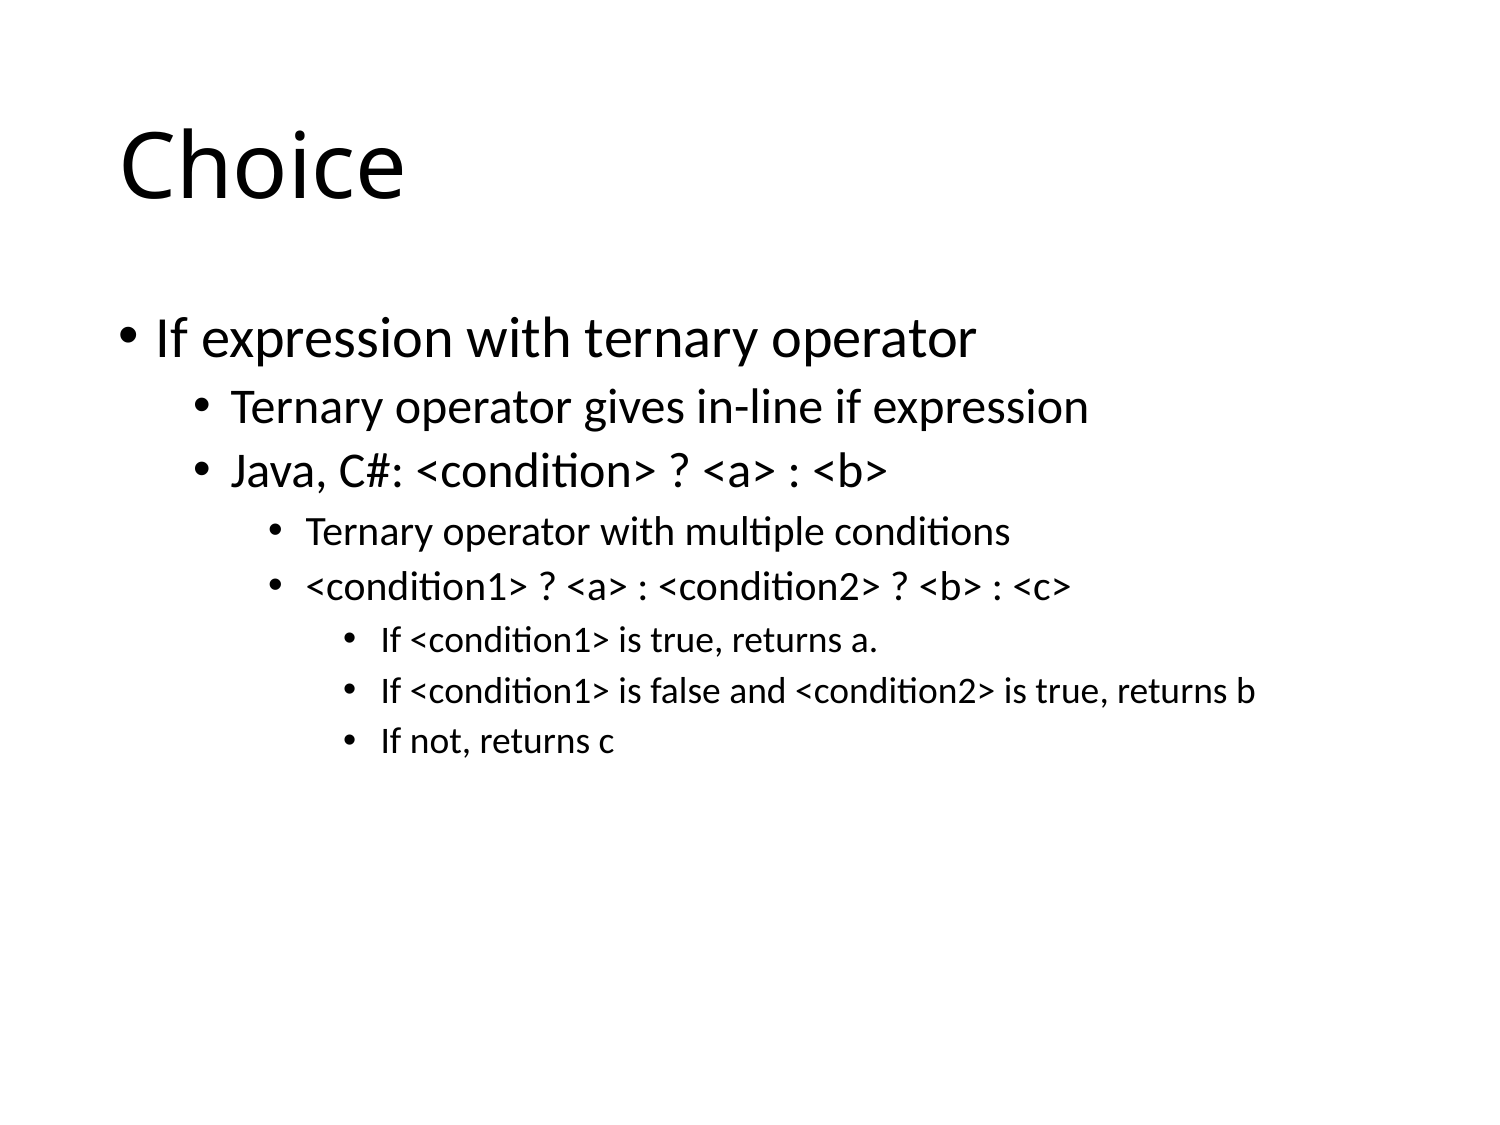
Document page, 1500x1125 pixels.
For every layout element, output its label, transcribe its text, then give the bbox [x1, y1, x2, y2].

title Choice [103, 59, 1397, 278]
list If expression with ternary operator Ternary operator gives in-line if expression Java, C#: <condition> ? <a> : <b> Ternary operator with multiple conditions <condition1> ? <a> : <condition2> ? <b> : <c> If <condition1> is true, returns a. If <condition1> is false and <condition2> is true, returns b If not, returns c [103, 299, 1397, 1014]
